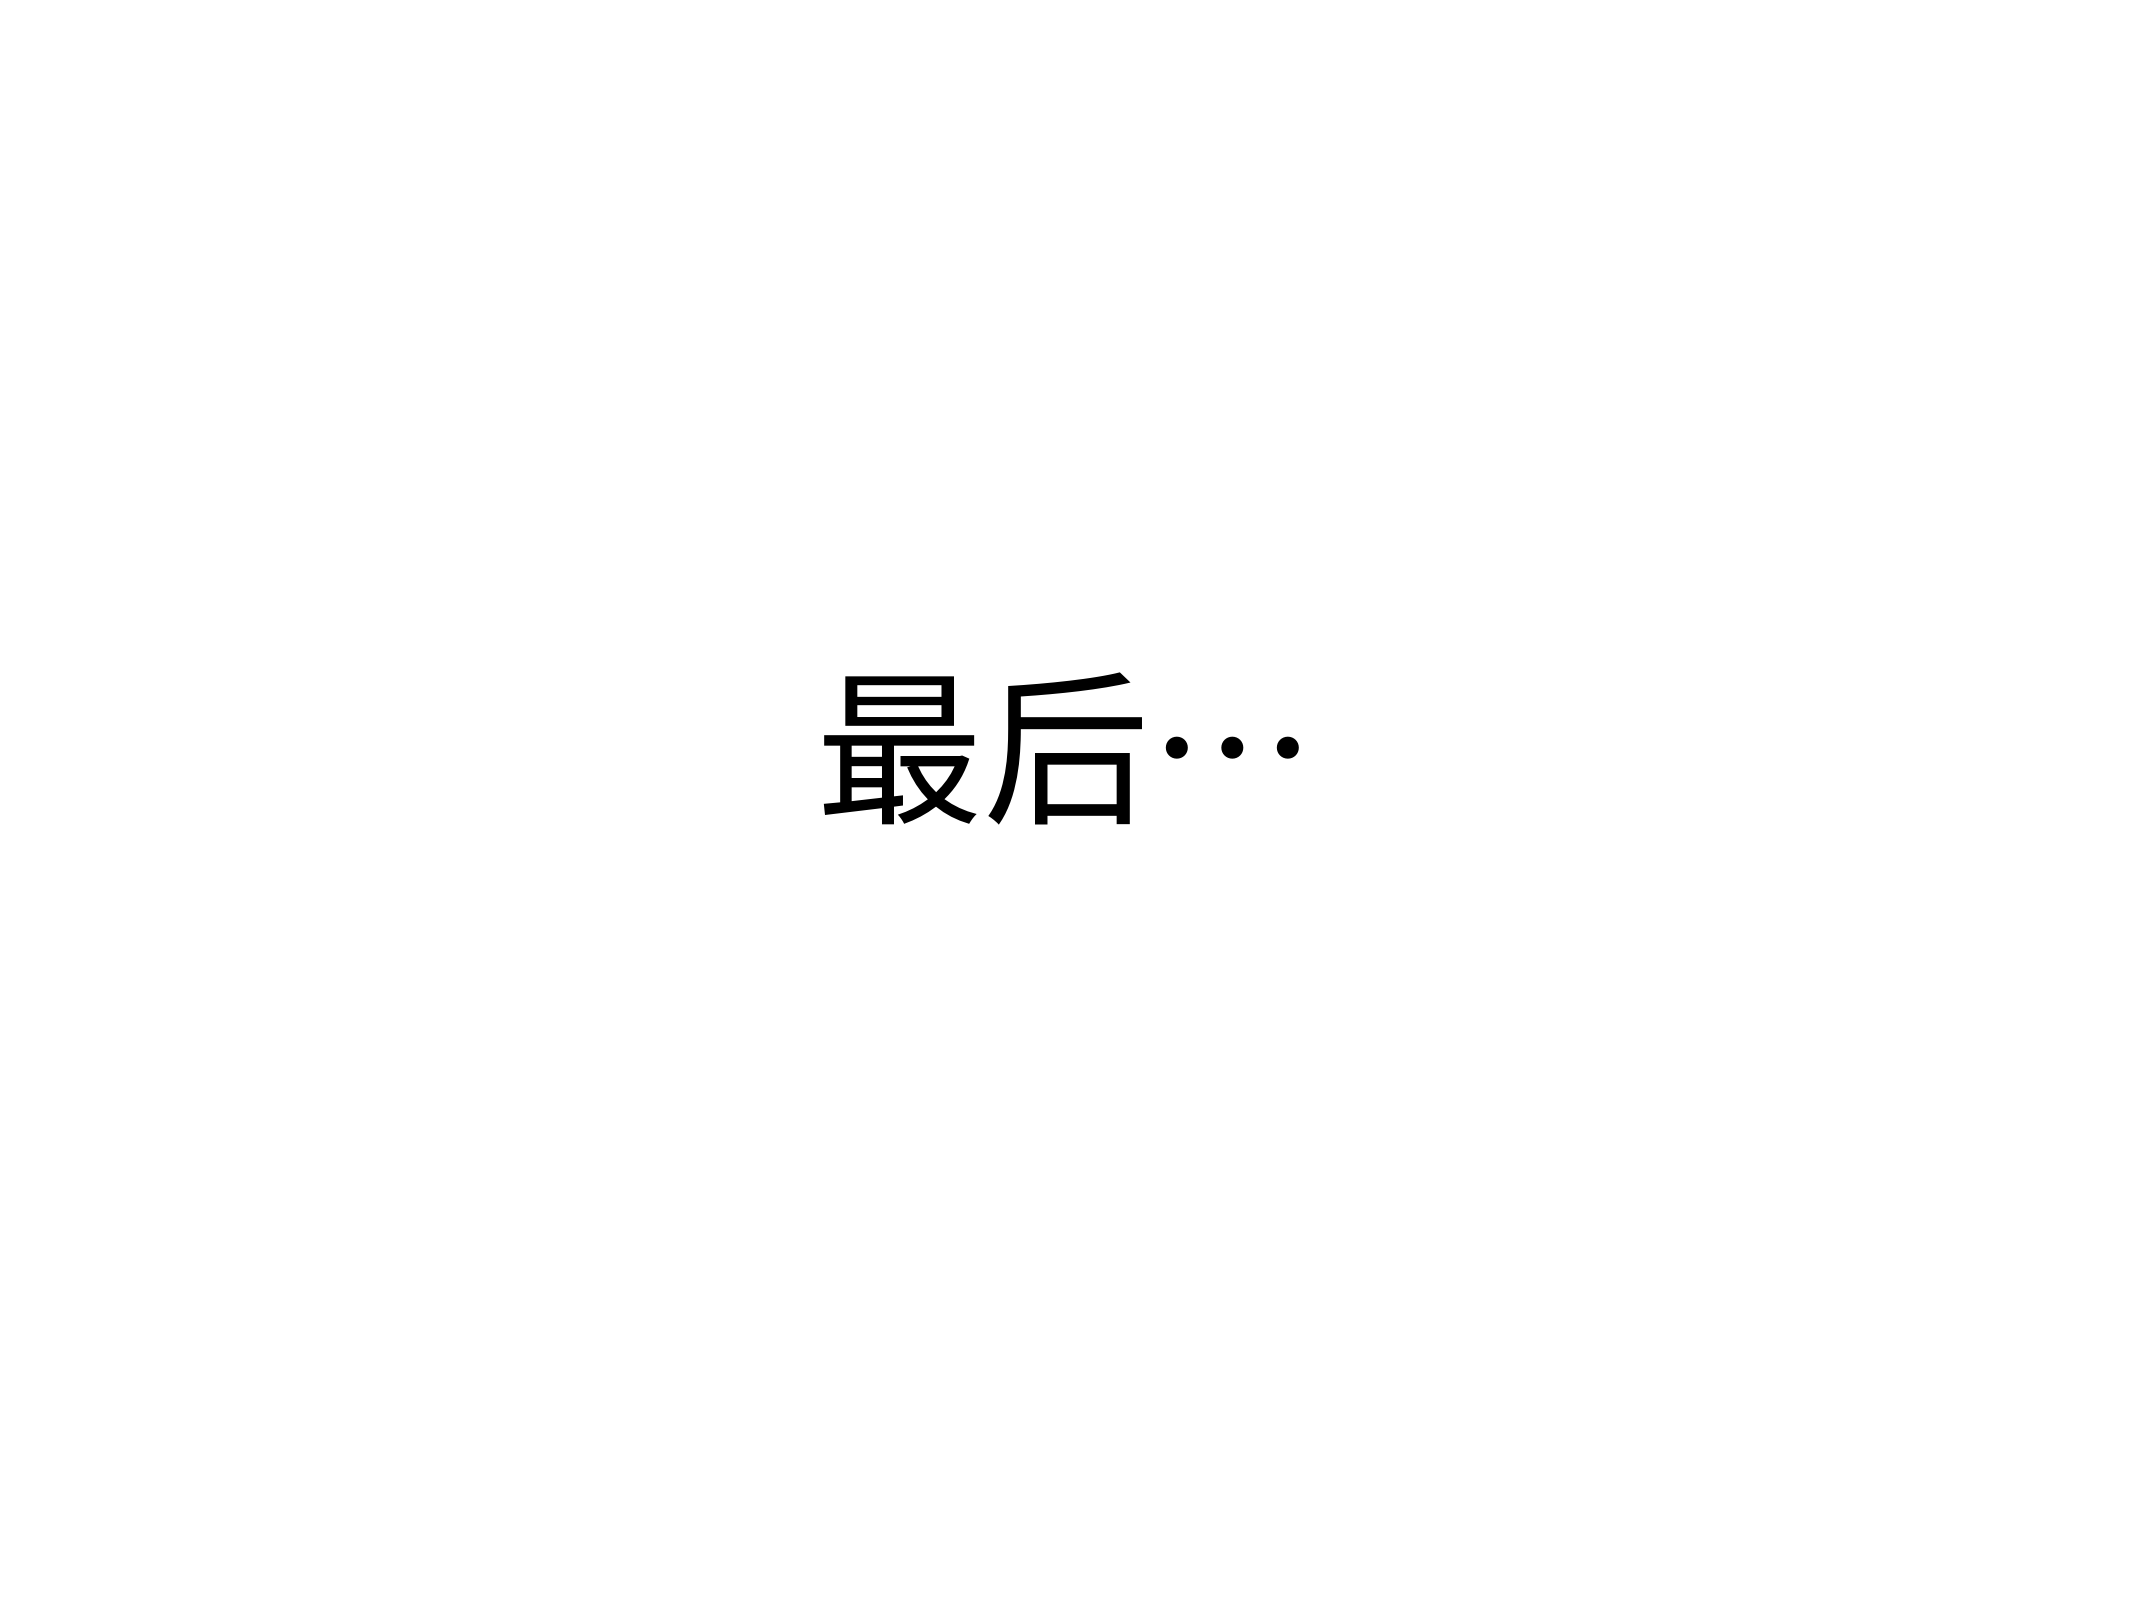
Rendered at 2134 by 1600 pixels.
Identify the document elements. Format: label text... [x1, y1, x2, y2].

title 最后… [155, 566, 1978, 922]
